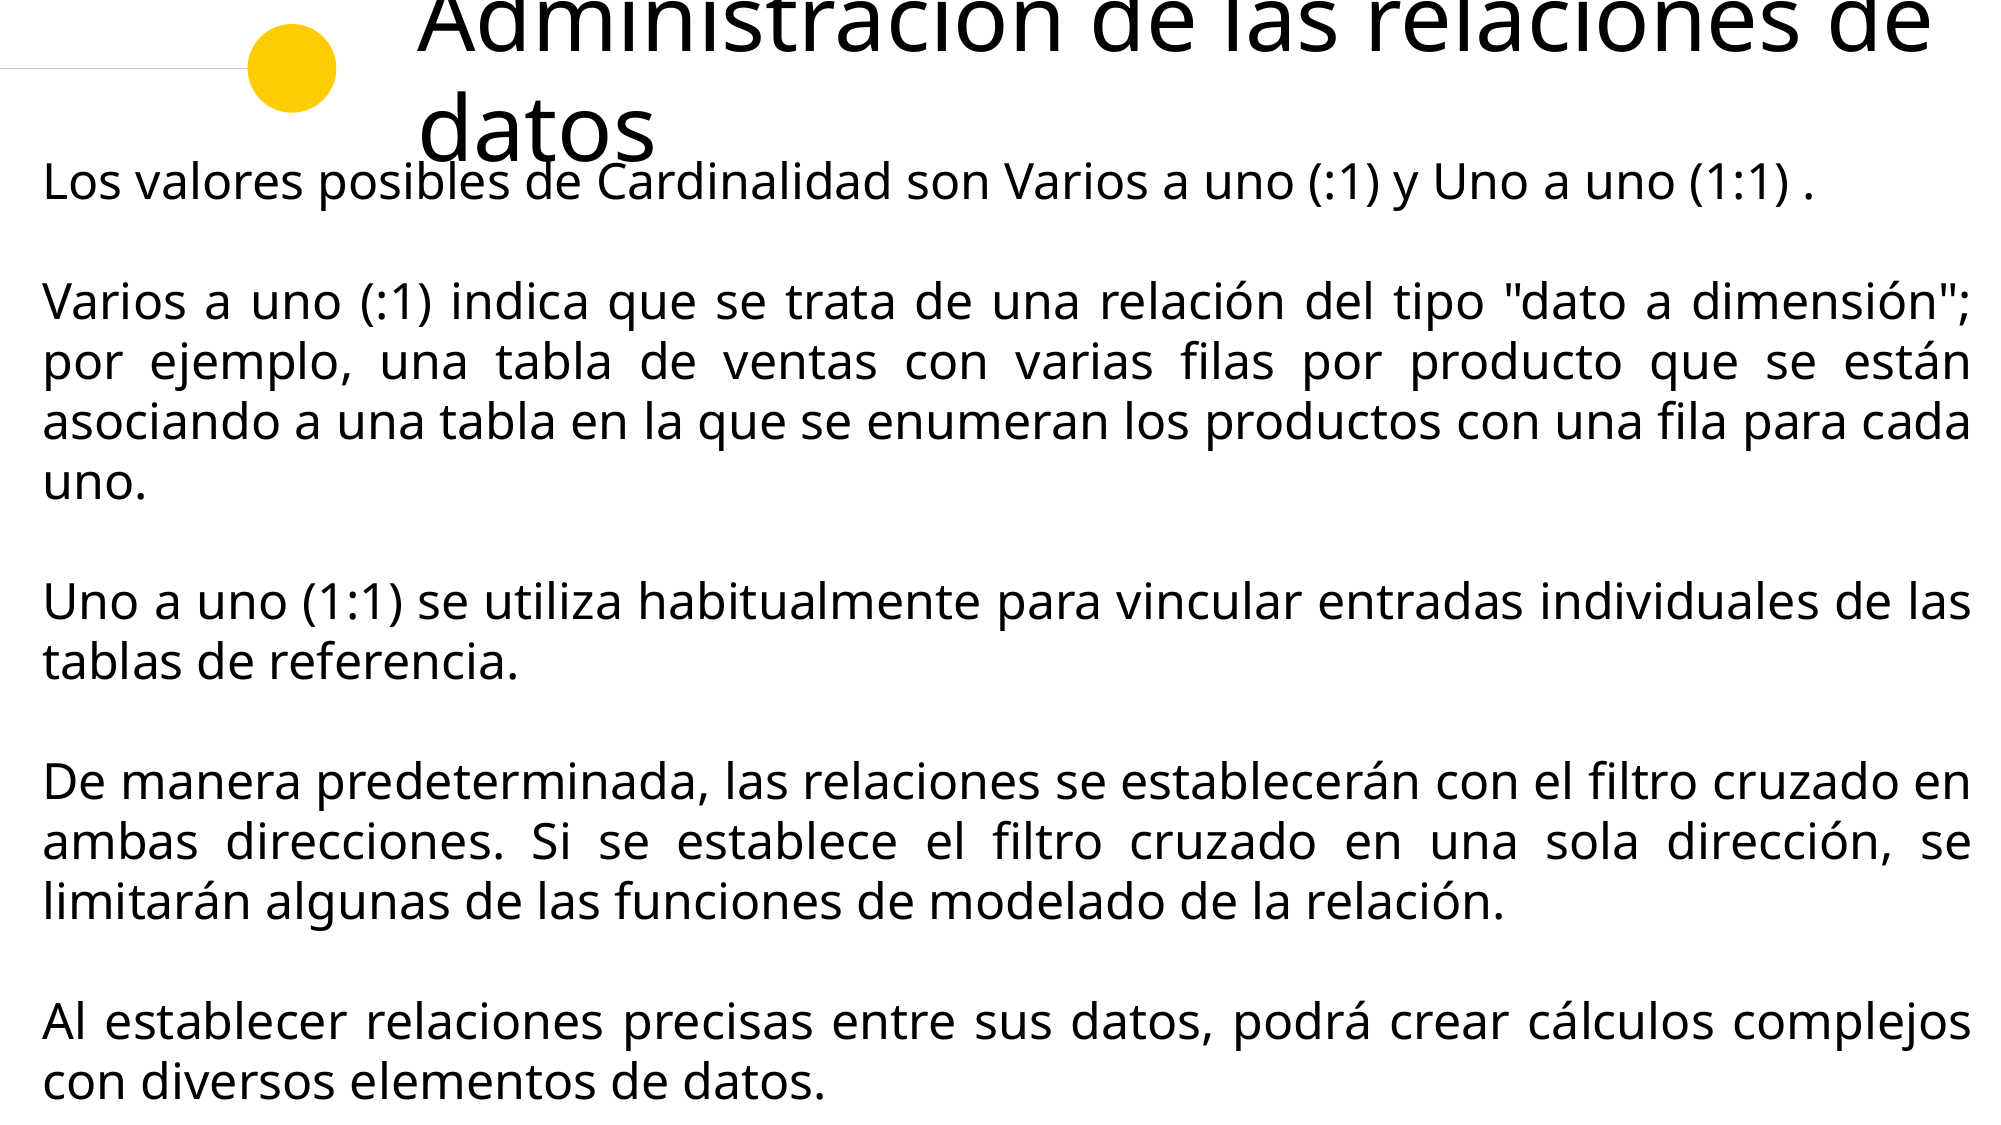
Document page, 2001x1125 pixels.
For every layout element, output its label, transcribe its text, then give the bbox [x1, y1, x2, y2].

text_box Los valores posibles de Cardinalidad son Varios a uno (:1) y Uno a uno (1:1) . Varios a uno (:1) indica que se trata de una relación del tipo "dato a dimensión"; por ejemplo, una tabla de ventas con varias filas por producto que se están asociando a una tabla en la que se enumeran los productos con una fila para cada uno. Uno a uno (1:1) se utiliza habitualmente para vincular entradas individuales de las tablas de referencia. De manera predeterminada, las relaciones se establecerán con el filtro cruzado en ambas direcciones. Si se establece el filtro cruzado en una sola dirección, se limitarán algunas de las funciones de modelado de la relación. Al establecer relaciones precisas entre sus datos, podrá crear cálculos complejos con diversos elementos de datos. [27, 142, 1989, 1117]
title Administración de las relaciones de datos [402, 22, 1989, 118]
